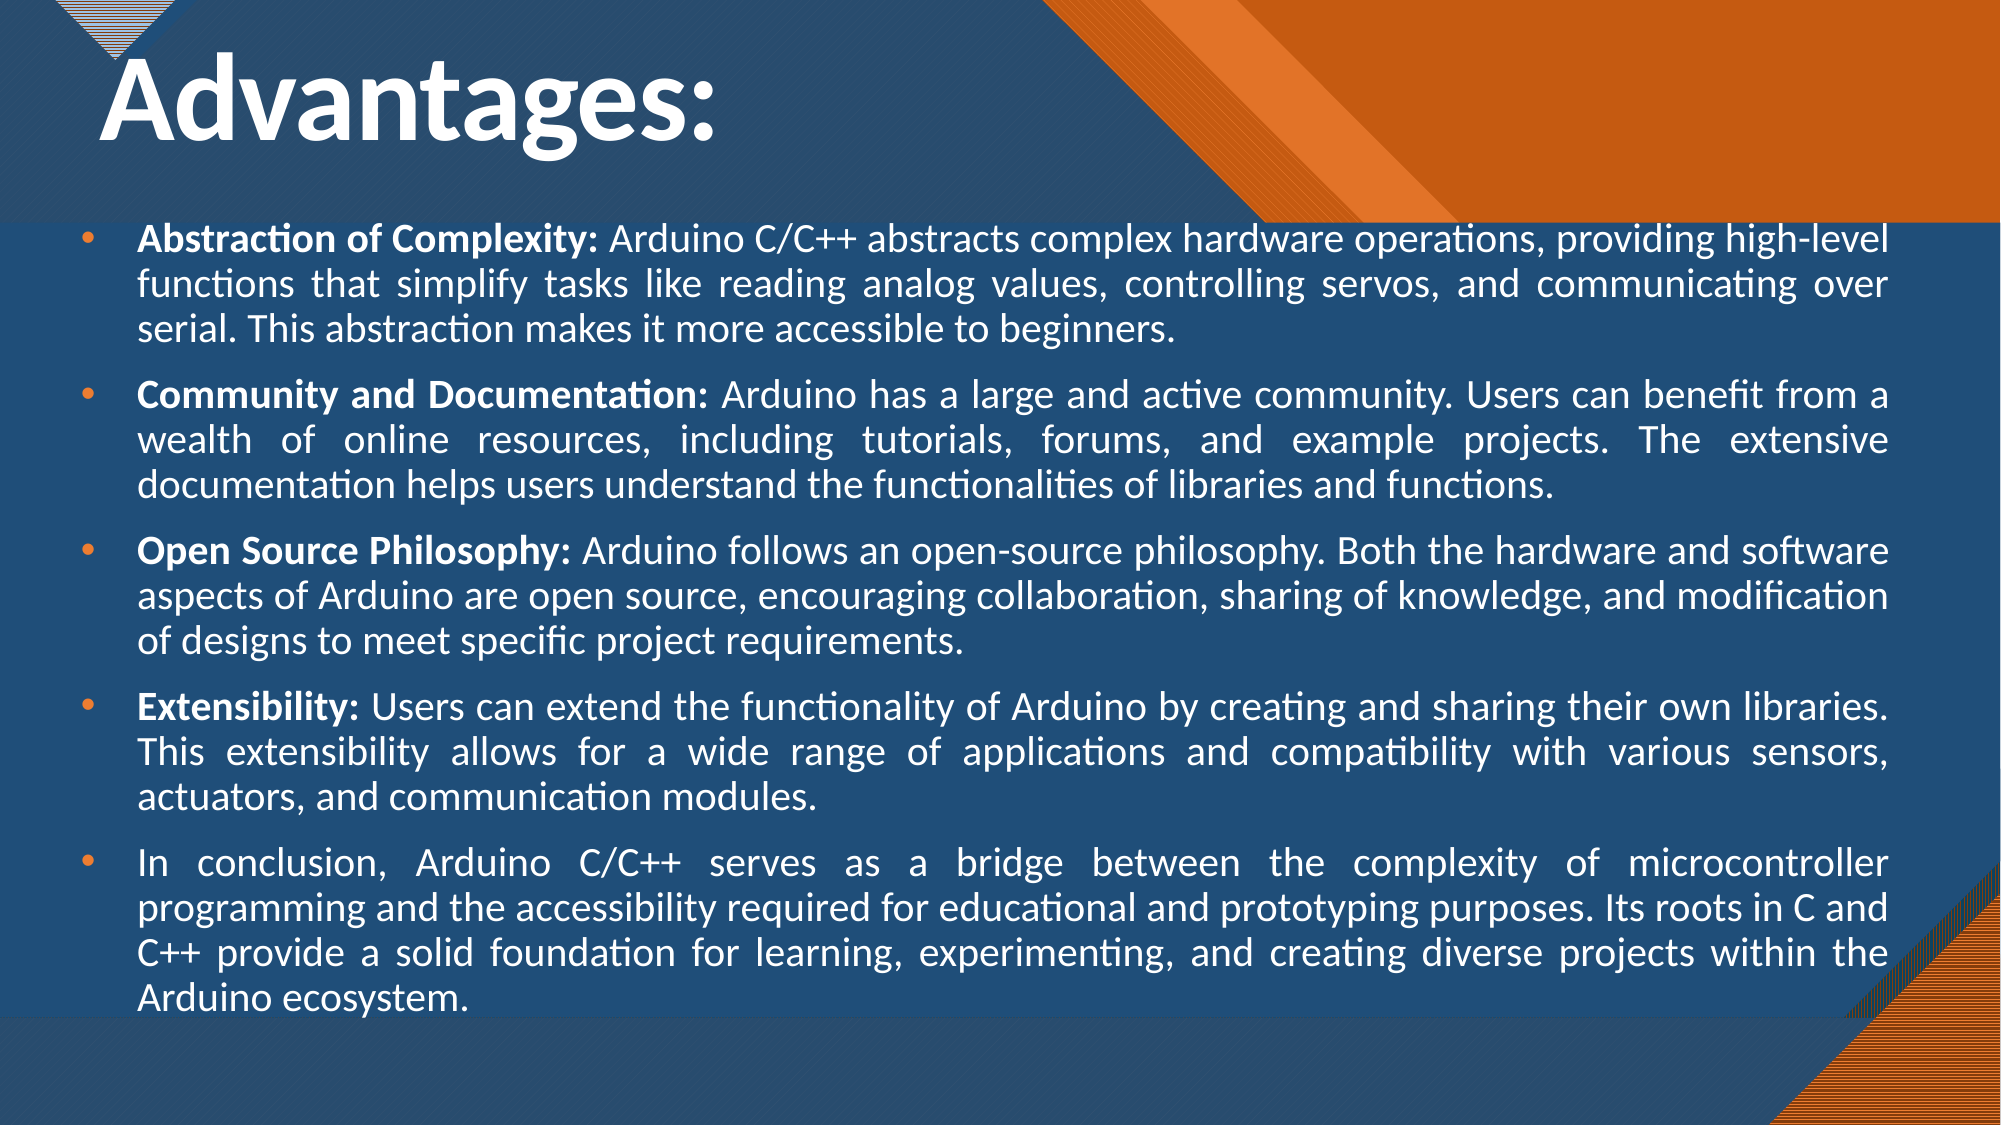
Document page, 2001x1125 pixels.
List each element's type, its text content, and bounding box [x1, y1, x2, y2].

title Advantages: [84, 24, 1924, 313]
list Abstraction of Complexity: Arduino C/C++ abstracts complex hardware operations, providing high-level functions that simplify tasks like reading analog values, controlling servos, and communicating over serial. This abstraction makes it more accessible to beginners. Community and Documentation: Arduino has a large and active community. Users can benefit from a wealth of online resources, including tutorials, forums, and example projects. The extensive documentation helps users understand the functionalities of libraries and functions. Open Source Philosophy: Arduino follows an open-source philosophy. Both the hardware and software aspects of Arduino are open source, encouraging collaboration, sharing of knowledge, and modification of designs to meet specific project requirements. Extensibility: Users can extend the functionality of Arduino by creating and sharing their own libraries. This extensibility allows for a wide range of applications and compatibility with various sensors, actuators, and communication modules. In conclusion, Arduino C/C++ serves as a bridge between the complexity of microcontroller programming and the accessibility required for educational and prototyping purposes. Its roots in C and C++ provide a solid foundation for learning, experimenting, and creating diverse projects within the Arduino ecosystem. [65, 263, 1906, 1040]
